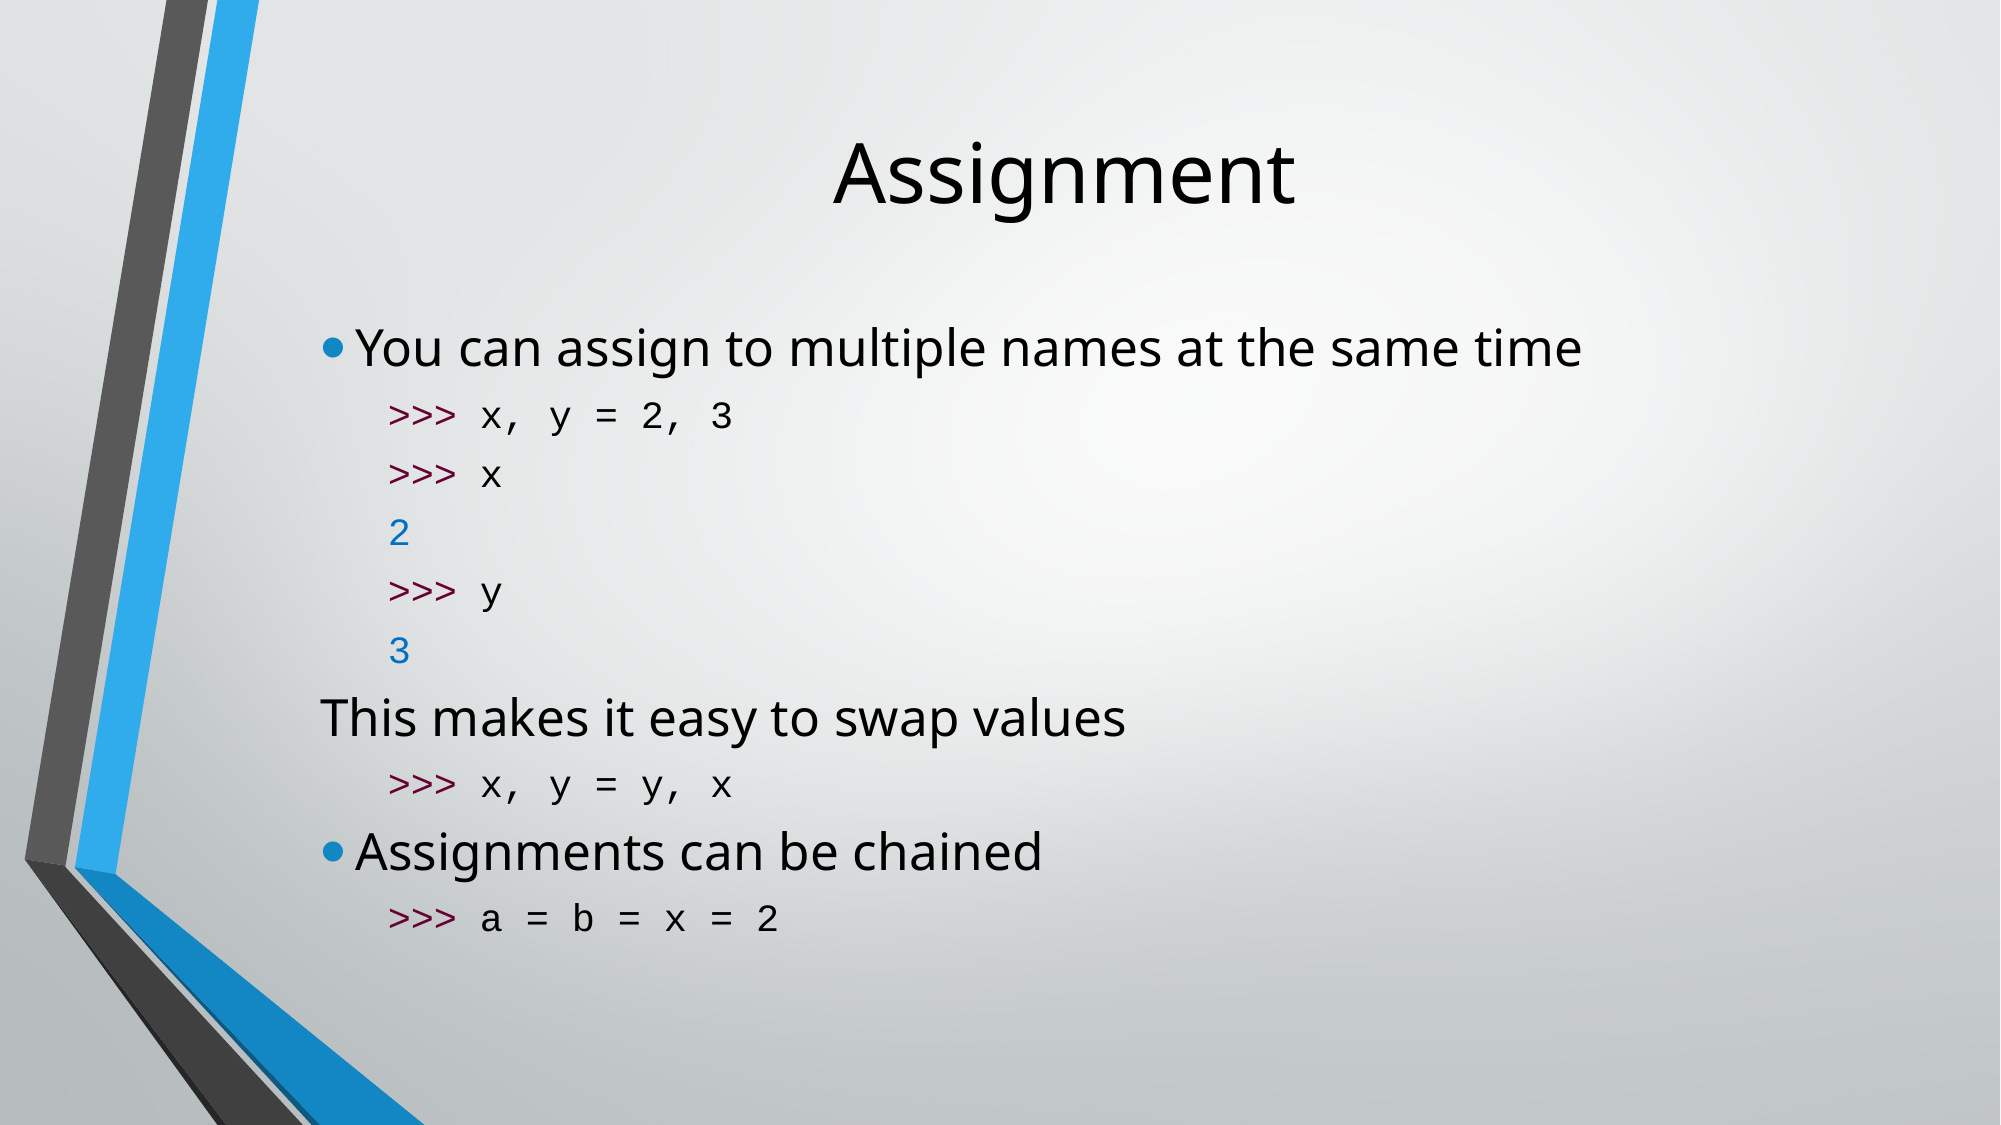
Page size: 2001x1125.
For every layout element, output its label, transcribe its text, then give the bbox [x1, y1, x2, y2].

list You can assign to multiple names at the same time >>> x, y = 2, 3 >>> x 2 >>> y 3 This makes it easy to swap values >>> x, y = y, x Assignments can be chained >>> a = b = x = 2 [305, 312, 1887, 950]
title Assignment [243, 112, 1887, 400]
